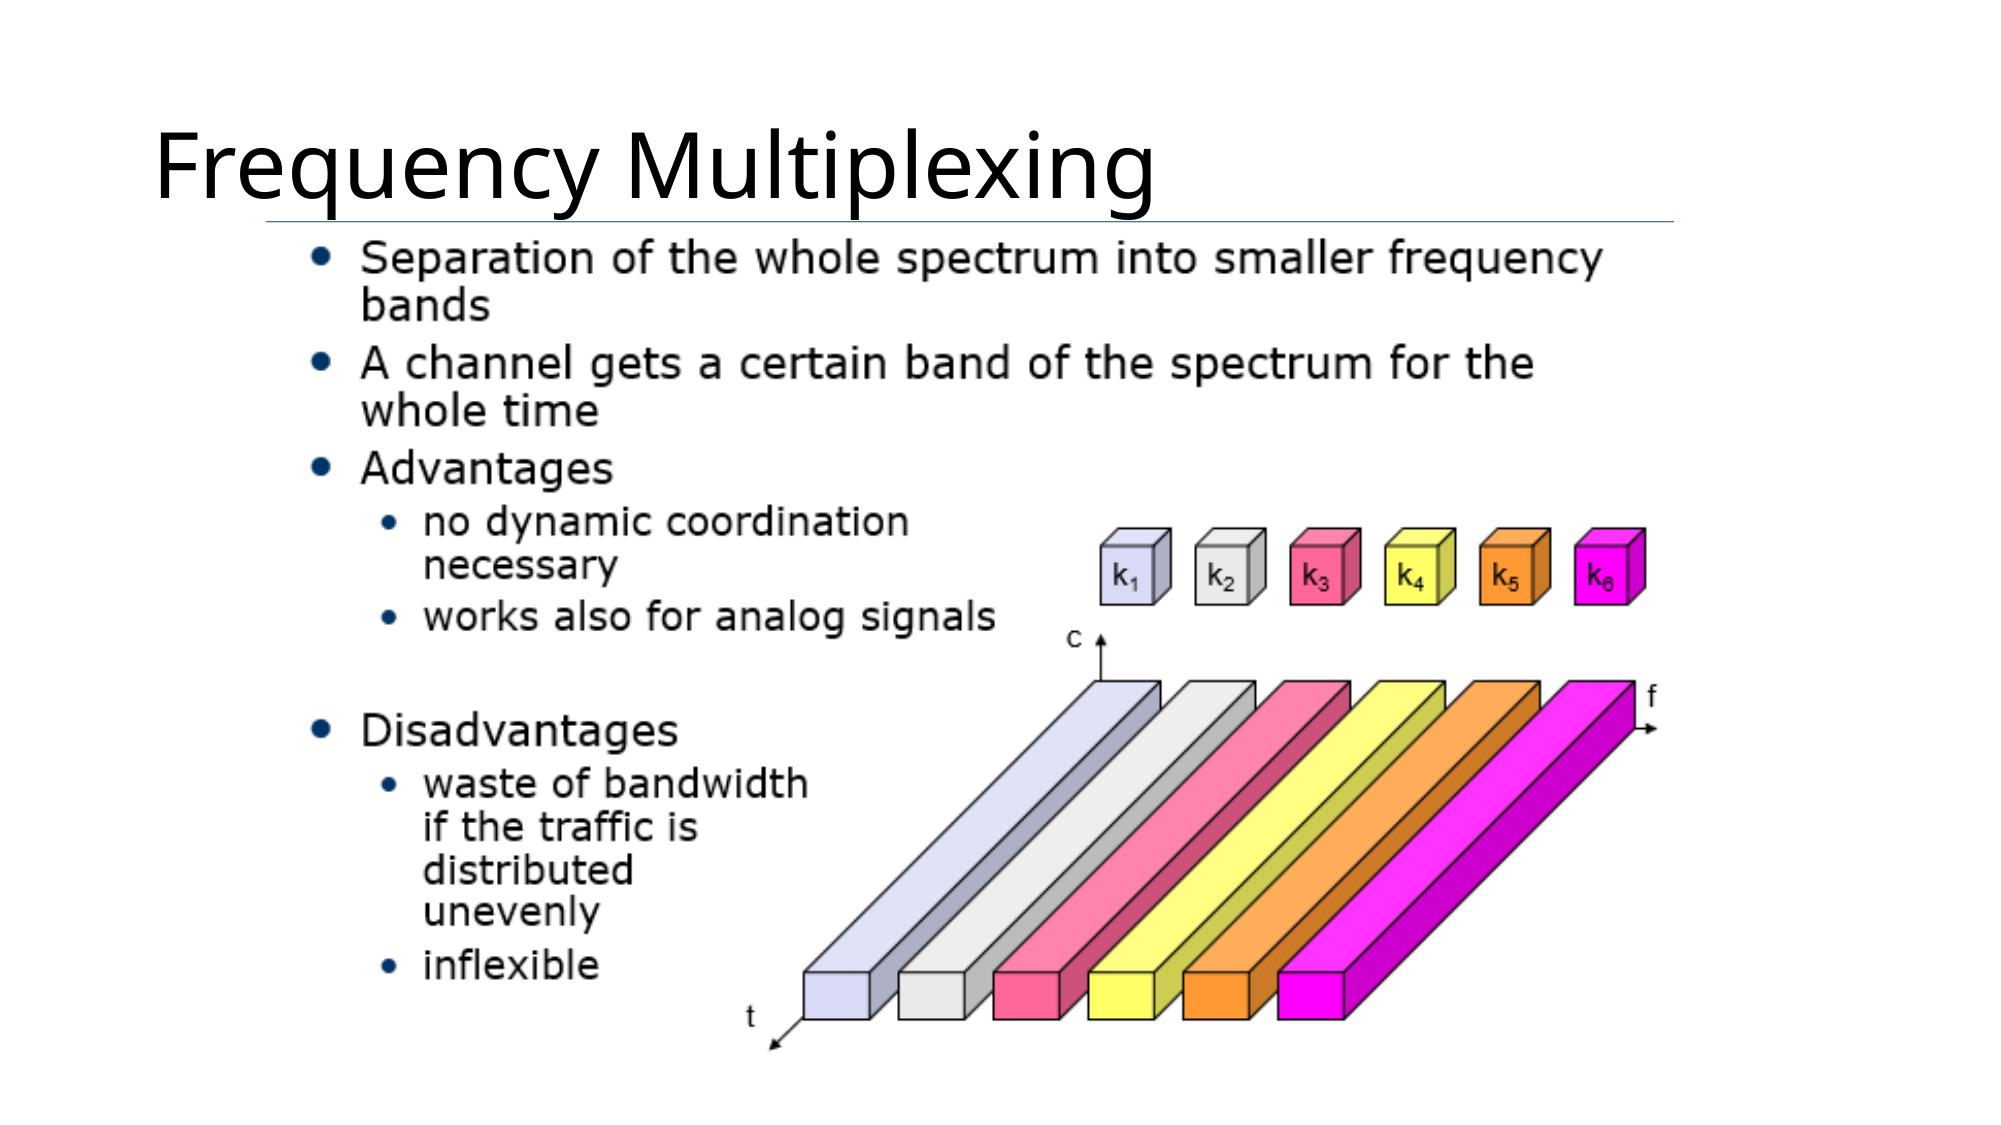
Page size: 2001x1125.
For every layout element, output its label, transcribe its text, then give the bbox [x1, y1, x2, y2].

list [264, 221, 1675, 1066]
title Frequency Multiplexing [137, 59, 1863, 278]
